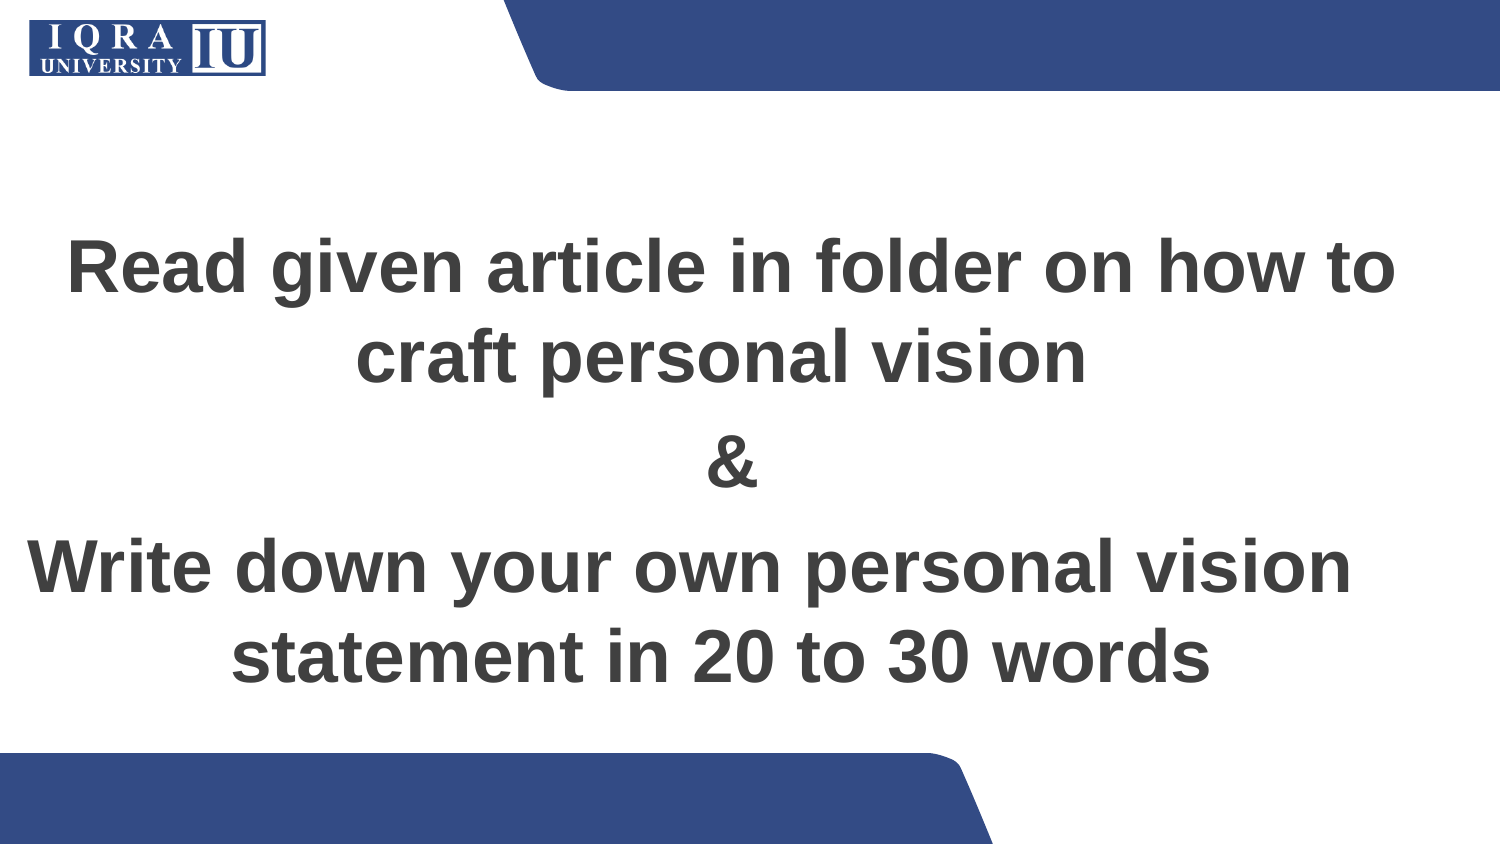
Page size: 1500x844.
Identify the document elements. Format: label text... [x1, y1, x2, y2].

list Read given article in folder on how to craft personal vision & Write down your own personal vision statement in 20 to 30 words [0, 433, 1483, 481]
picture [29, 20, 266, 76]
